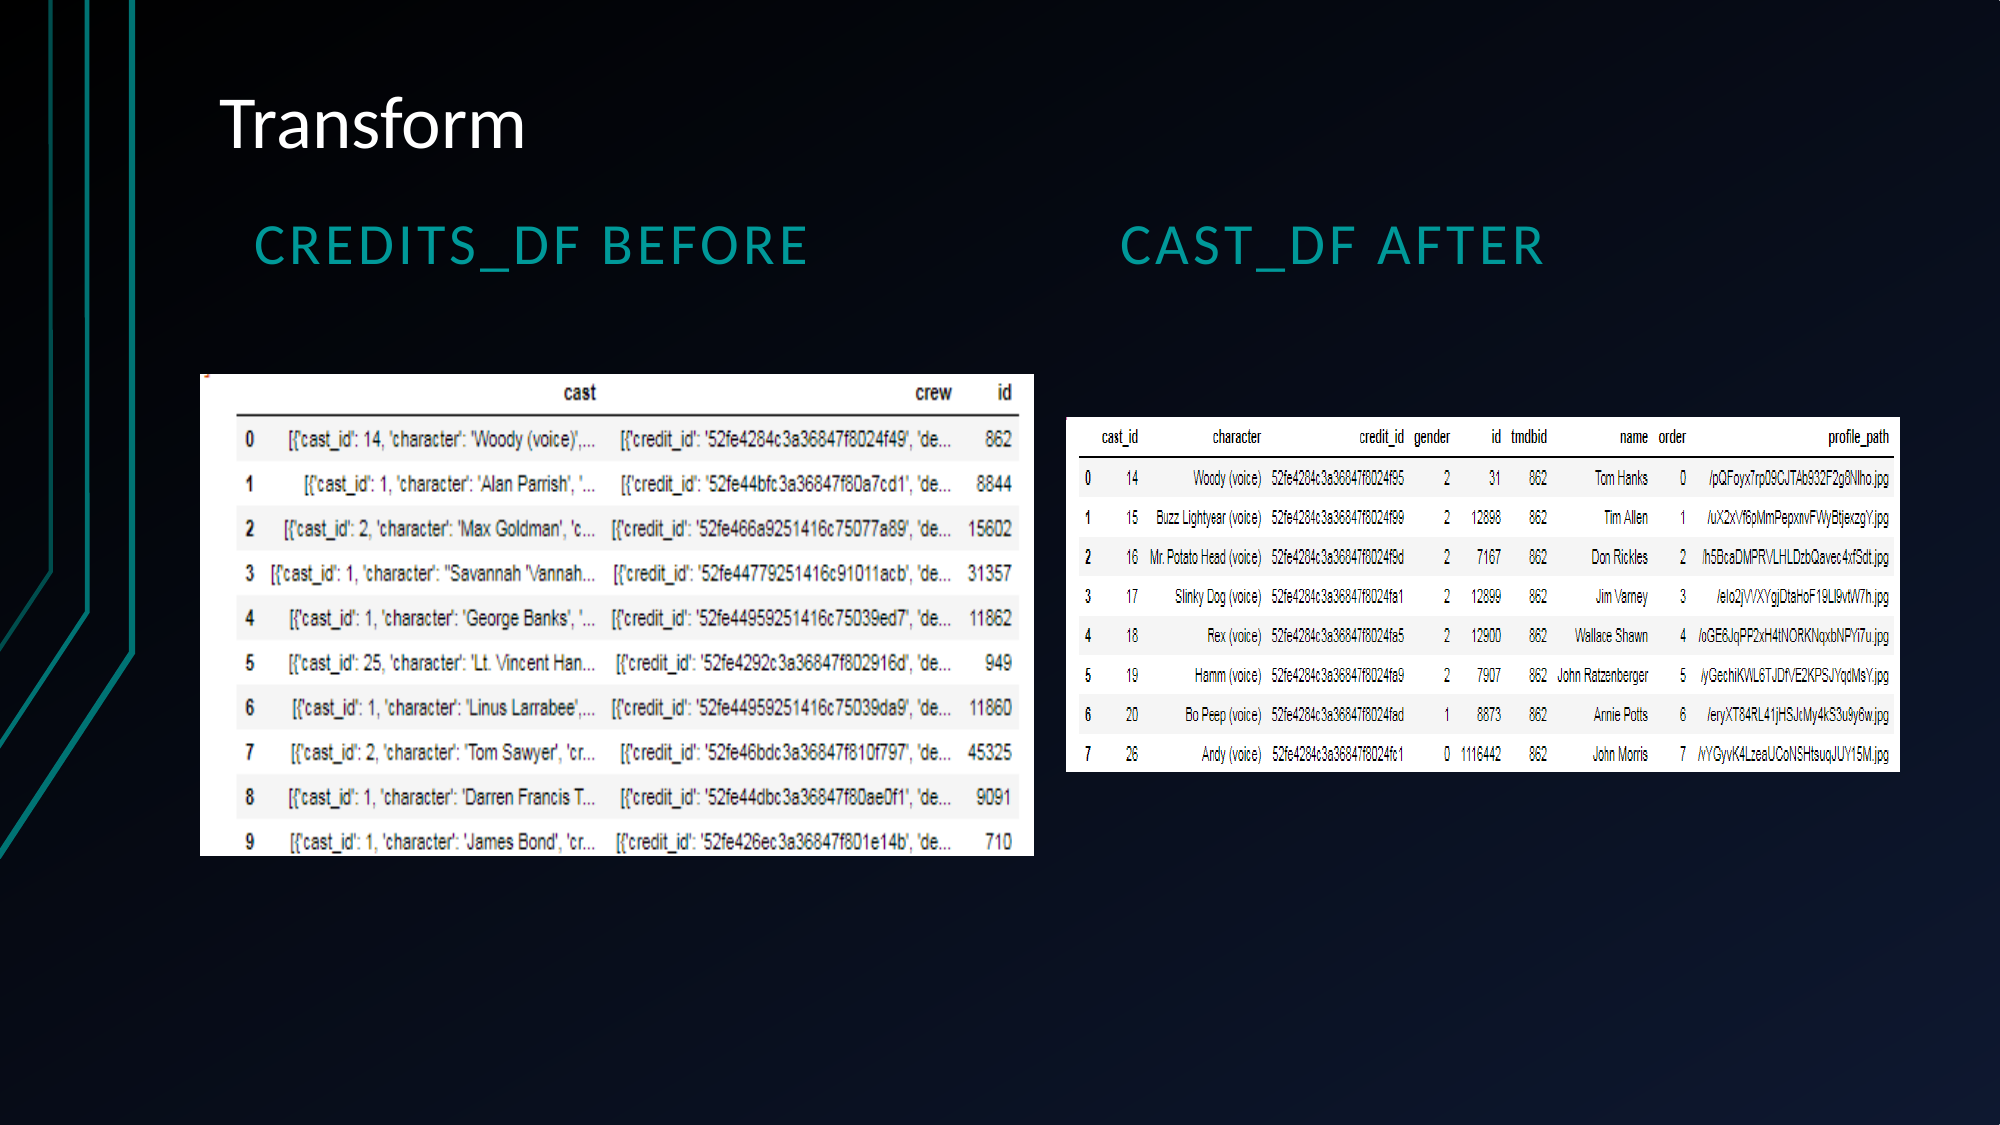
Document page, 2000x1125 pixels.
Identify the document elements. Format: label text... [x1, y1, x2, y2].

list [1066, 417, 1900, 773]
list Cast_df after [1065, 174, 1900, 288]
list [199, 374, 1034, 856]
list Credits_df before [199, 187, 1034, 288]
title Transform [199, 45, 1900, 175]
